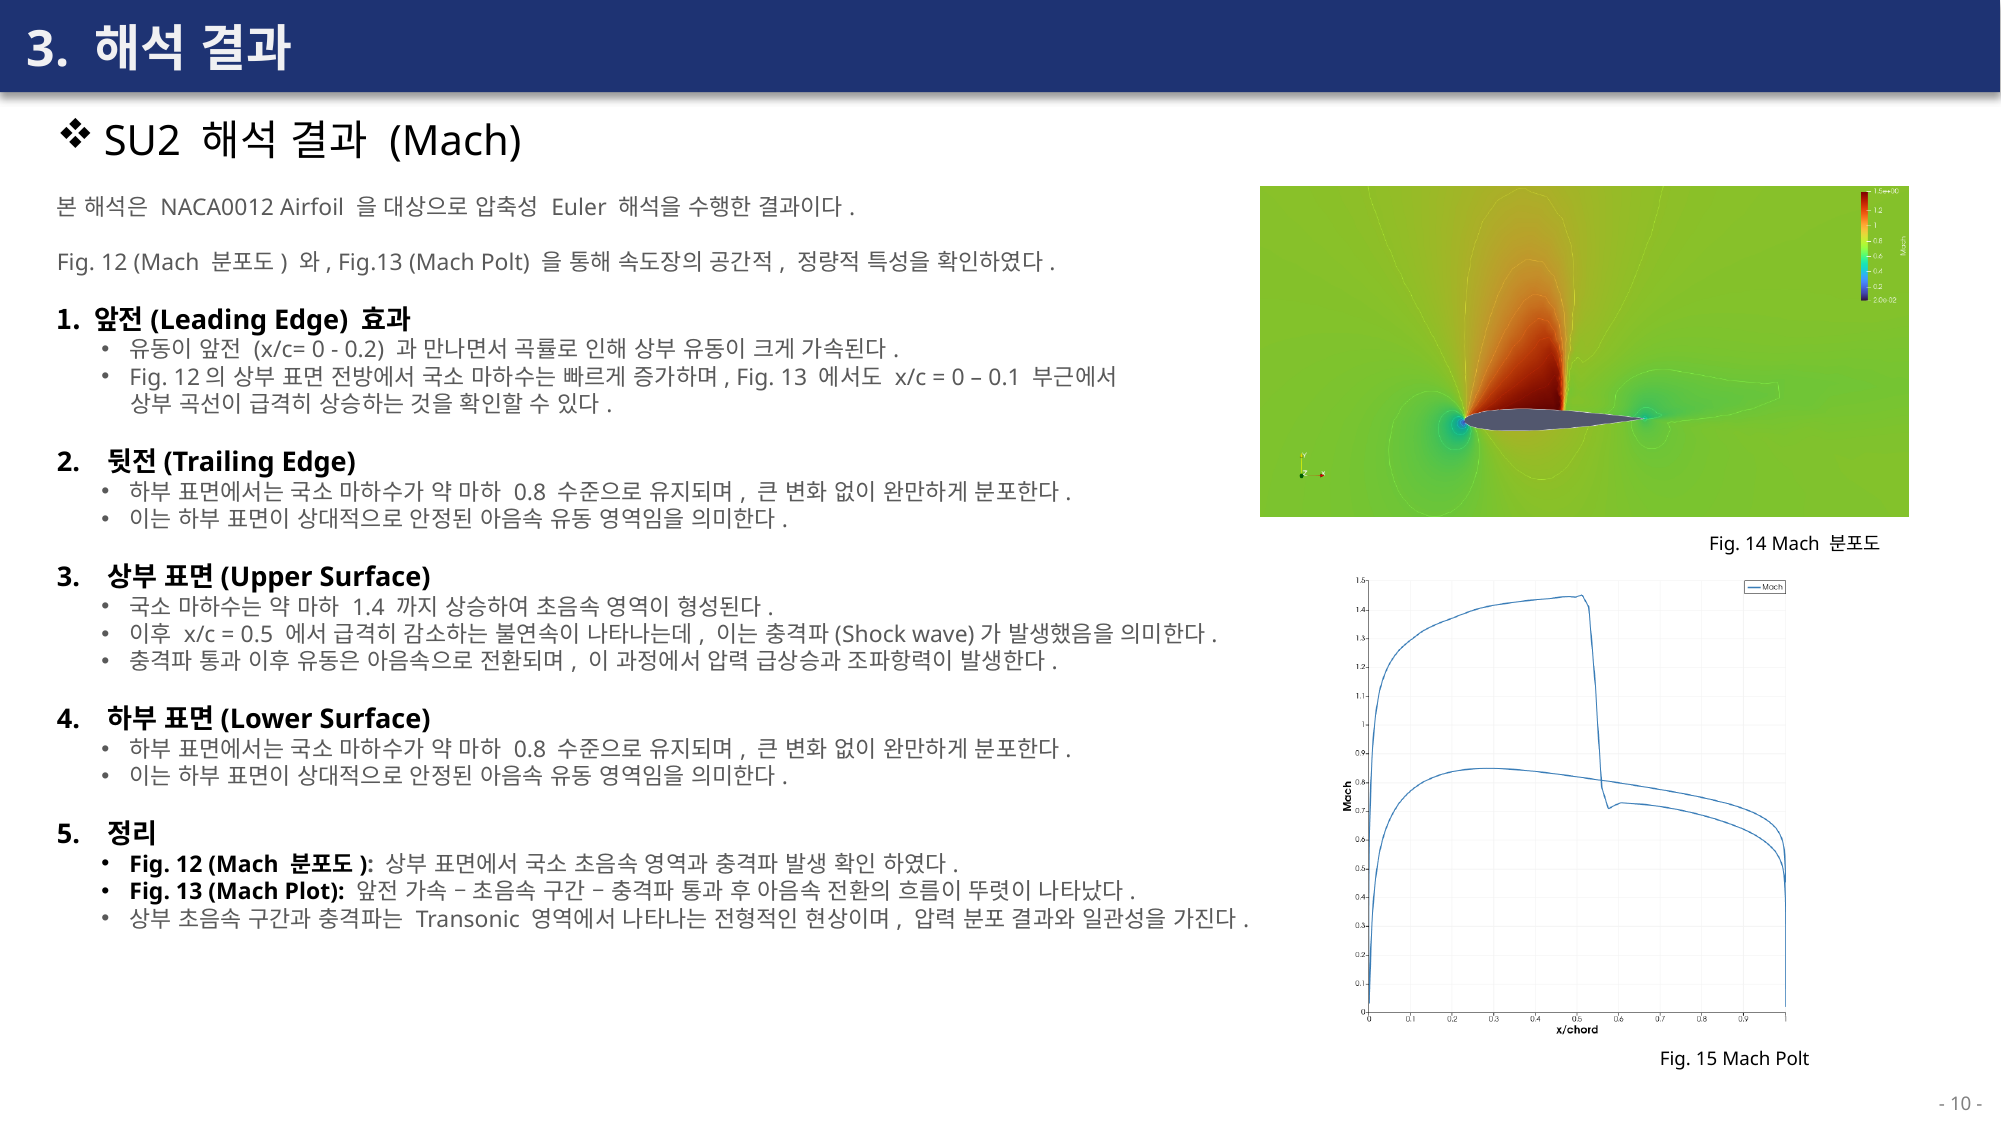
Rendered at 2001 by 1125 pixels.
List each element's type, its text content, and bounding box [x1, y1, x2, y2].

title 3. 해석 결과 [11, 0, 1745, 93]
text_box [1260, 186, 1931, 563]
text_box 본 해석은 NACA0012 Airfoil 을 대상으로 압축성 Euler 해석을 수행한 결과이다. Fig. 12 (Mach 분포도) 와, Fig.13 (Mach Polt) 을 통해 속도장의 공간적, 정량적 특성을 확인하였다. 앞전(Leading Edge) 효과 유동이 앞전 (x/c= 0 - 0.2) 과 만나면서 곡률로 인해 상부 유동이 크게 가속된다. Fig. 12의 상부 표면 전방에서 국소 마하수는 빠르게 증가하며, Fig. 13 에서도 x/c = 0 – 0.1 부근에서 상부 곡선이 급격히 상승하는 것을 확인할 수 있다. 2. 뒷전(Trailing Edge) 하부 표면에서는 국소 마하수가 약 마하 0.8 수준으로 유지되며, 큰 변화 없이 완만하게 분포한다. 이는 하부 표면이 상대적으로 안정된 아음속 유동 영역임을 의미한다. 3. 상부 표면(Upper Surface) 국소 마하수는 약 마하 1.4 까지 상승하여 초음속 영역이 형성된다. 이후 x/c = 0.5 에서 급격히 감소하는 불연속이 나타나는데, 이는 충격파(Shock wave)가 발생했음을 의미한다. 충격파 통과 이후 유동은 아음속으로 전환되며, 이 과정에서 압력 급상승과 조파항력이 발생한다. 4. 하부 표면(Lower Surface) 하부 표면에서는 국소 마하수가 약 마하 0.8 수준으로 유지되며, 큰 변화 없이 완만하게 분포한다. 이는 하부 표면이 상대적으로 안정된 아음속 유동 영역임을 의미한다. 5. 정리 Fig. 12 (Mach 분포도): 상부 표면에서 국소 초음속 영역과 충격파 발생 확인 하였다. Fig. 13 (Mach Plot): 앞전 가속 – 초음속 구간 – 충격파 통과 후 아음속 전환의 흐름이 뚜렷이 나타났다. 상부 초음속 구간과 충격파는 Transonic 영역에서 나타나는 전형적인 현상이며, 압력 분포 결과와 일관성을 가진다. [42, 185, 1334, 967]
text_box SU2 해석 결과 (Mach) [42, 105, 1021, 171]
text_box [1338, 569, 1831, 1077]
